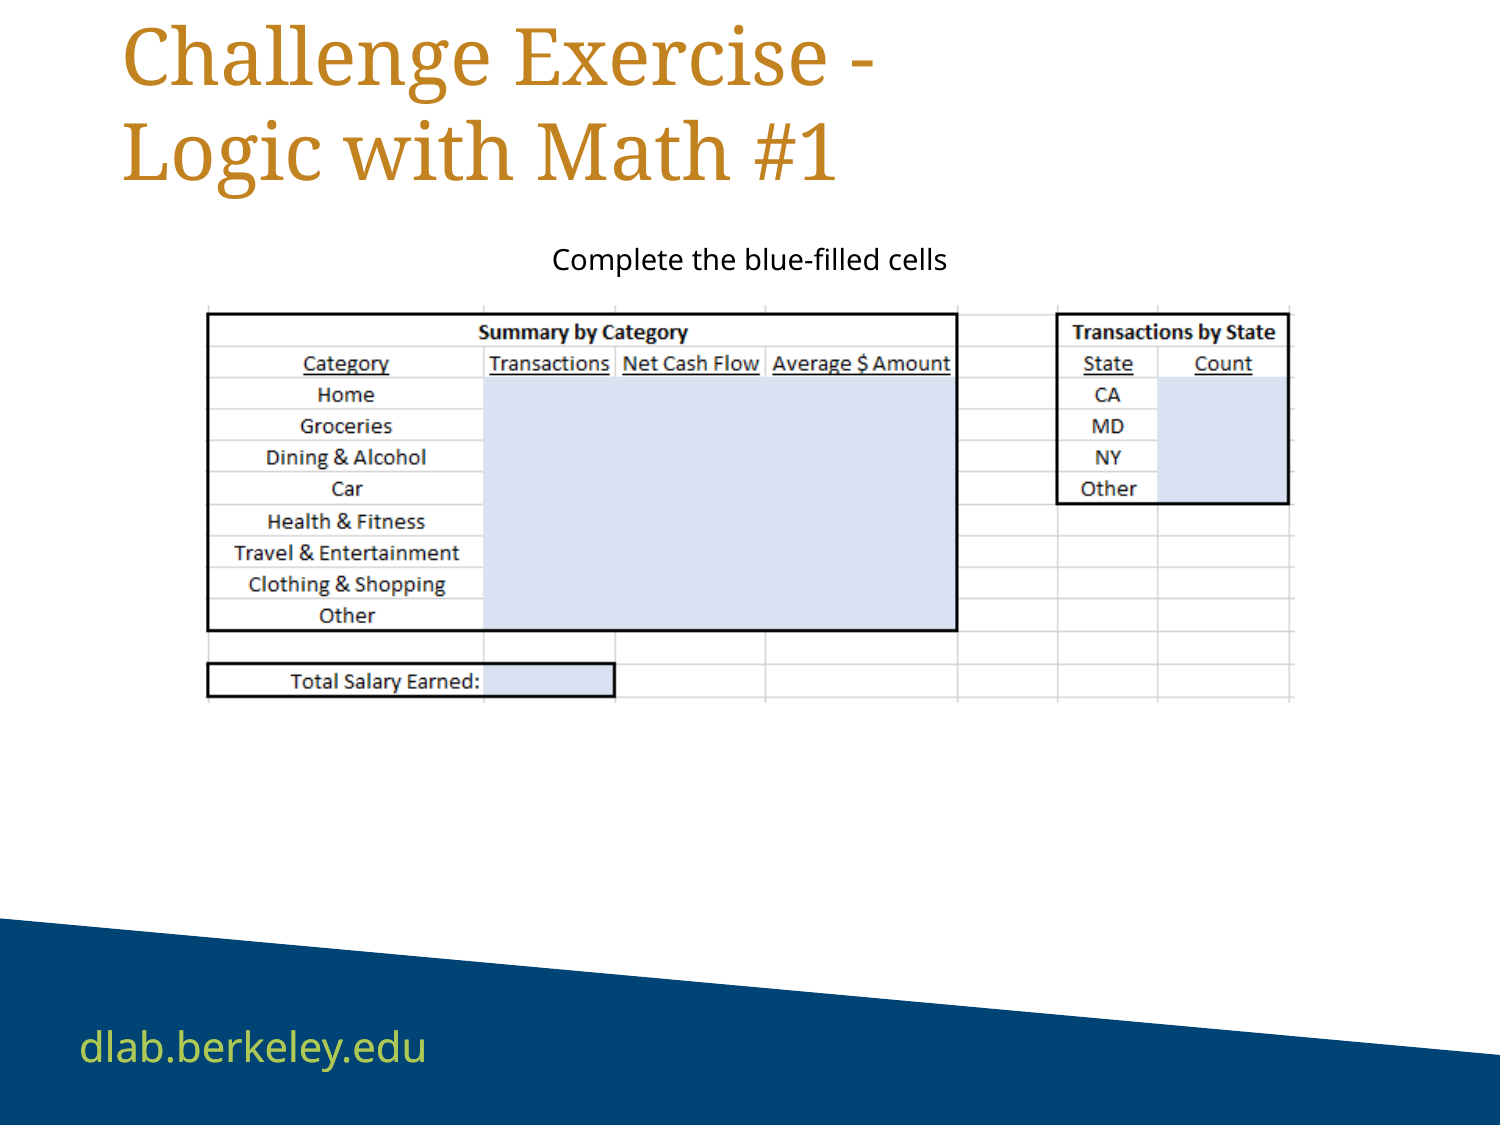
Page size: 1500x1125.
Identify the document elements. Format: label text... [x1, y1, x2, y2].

title Challenge Exercise - Logic with Math #1 [121, 6, 1415, 201]
text_box Complete the blue-filled cells [431, 226, 1069, 291]
picture [205, 305, 1295, 703]
